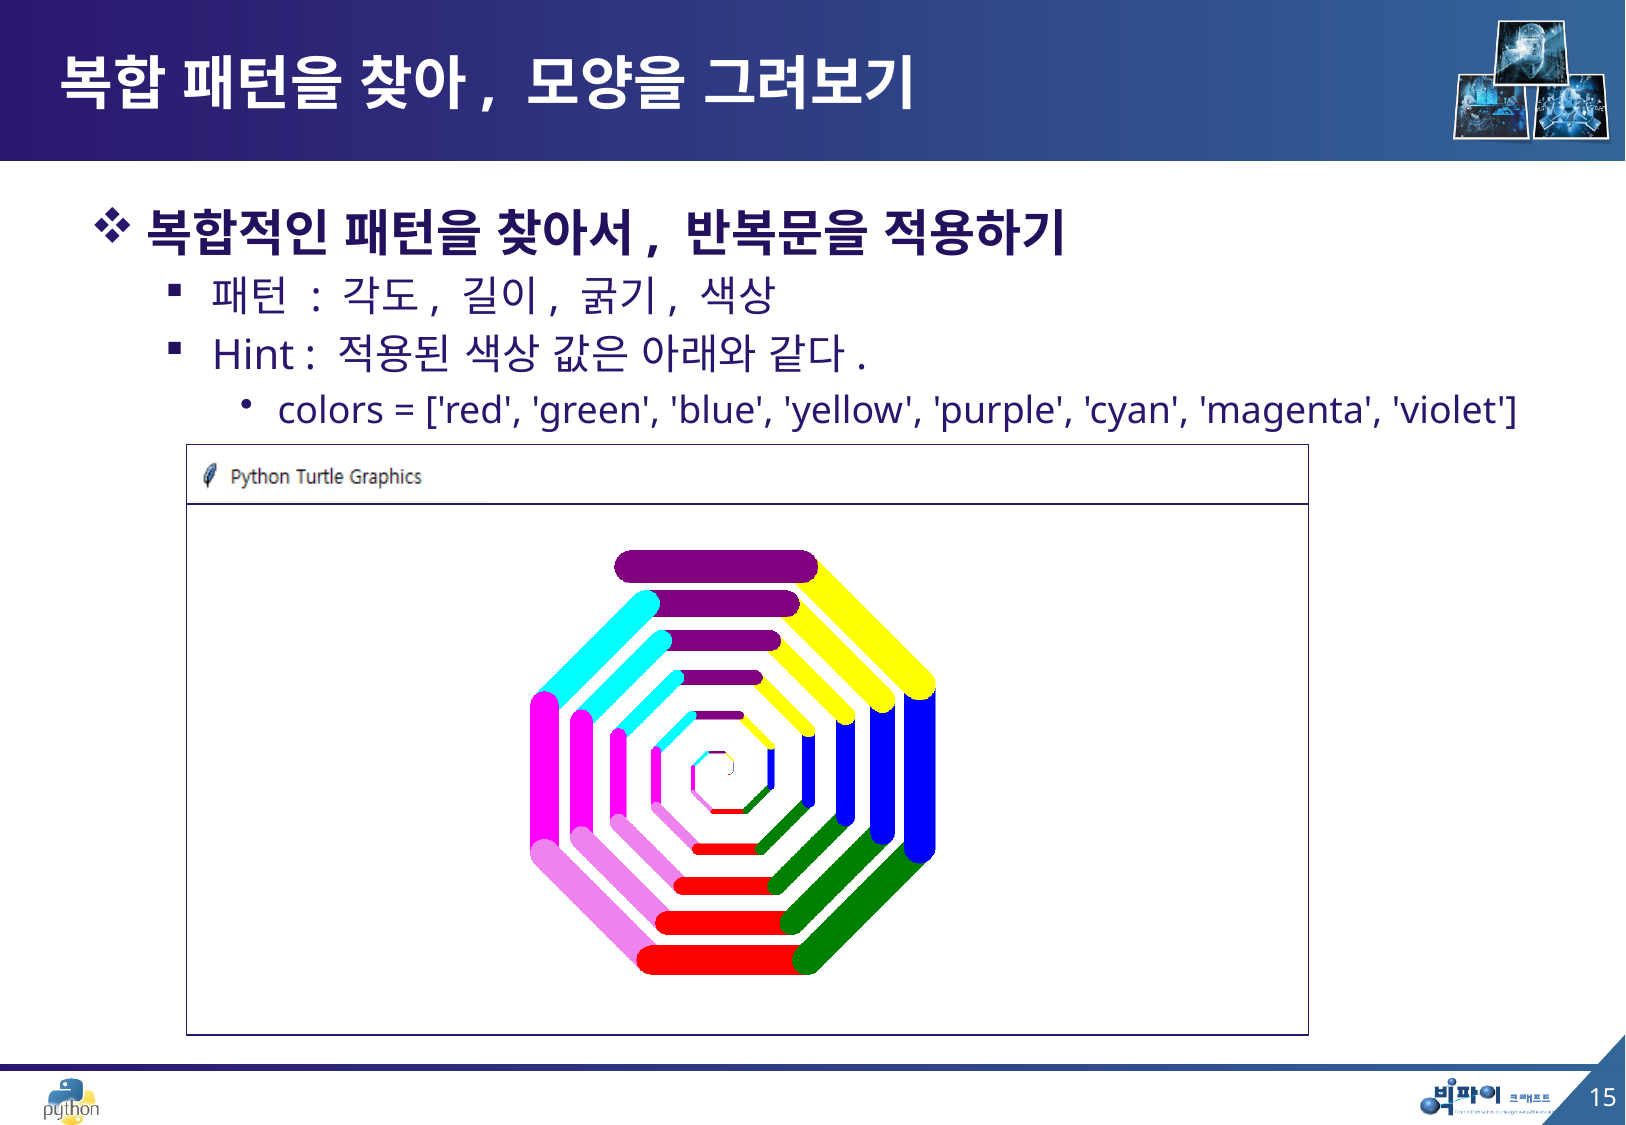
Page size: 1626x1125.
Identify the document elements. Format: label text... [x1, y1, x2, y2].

list 복합적인 패턴을 찾아서, 반복문을 적용하기 패턴 : 각도, 길이, 굵기, 색상 Hint : 적용된 색상 값은 아래와 같다. colors = ['red', 'green', 'blue', 'yellow', 'purple', 'cyan', 'magenta', 'violet'] [75, 194, 1545, 457]
picture [1450, 19, 1613, 146]
picture [32, 1078, 110, 1125]
text_box [186, 505, 1309, 1035]
title 복합 패턴을 찾아, 모양을 그려보기 [44, 35, 1264, 128]
picture [495, 524, 964, 1006]
picture [190, 456, 492, 502]
picture [1418, 1075, 1557, 1118]
text_box [186, 444, 1309, 505]
